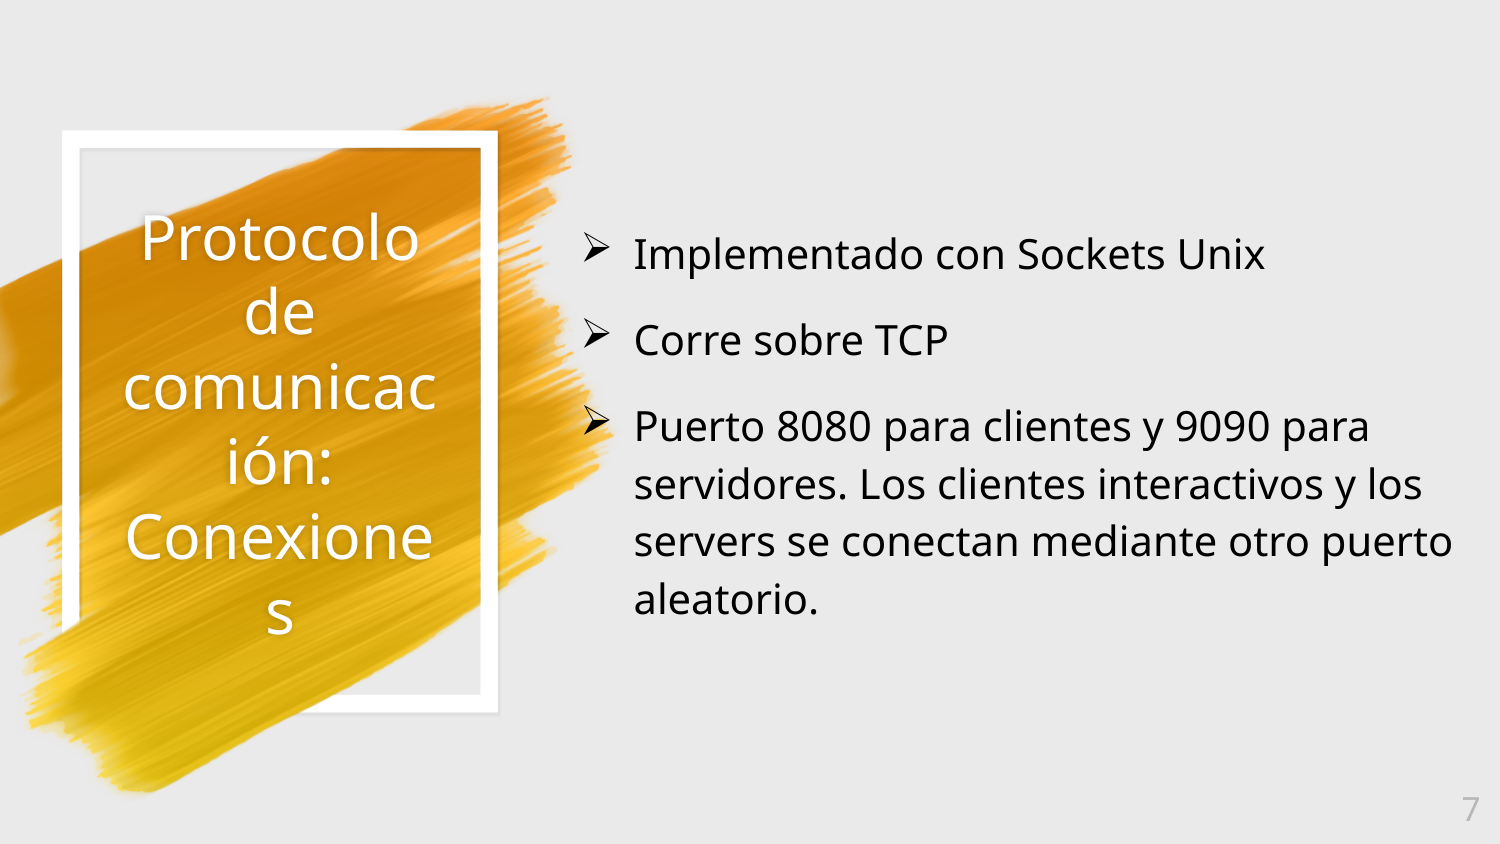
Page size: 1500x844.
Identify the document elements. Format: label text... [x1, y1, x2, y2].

picture [0, 0, 1500, 844]
slide_number <number> [1391, 779, 1481, 844]
title Protocolo de comunicación: Conexiones [114, 149, 446, 695]
text_box Implementado con Sockets Unix Corre sobre TCP Puerto 8080 para clientes y 9090 para servidores. Los clientes interactivos y los servers se conectan mediante otro puerto aleatorio. [562, 130, 1463, 713]
